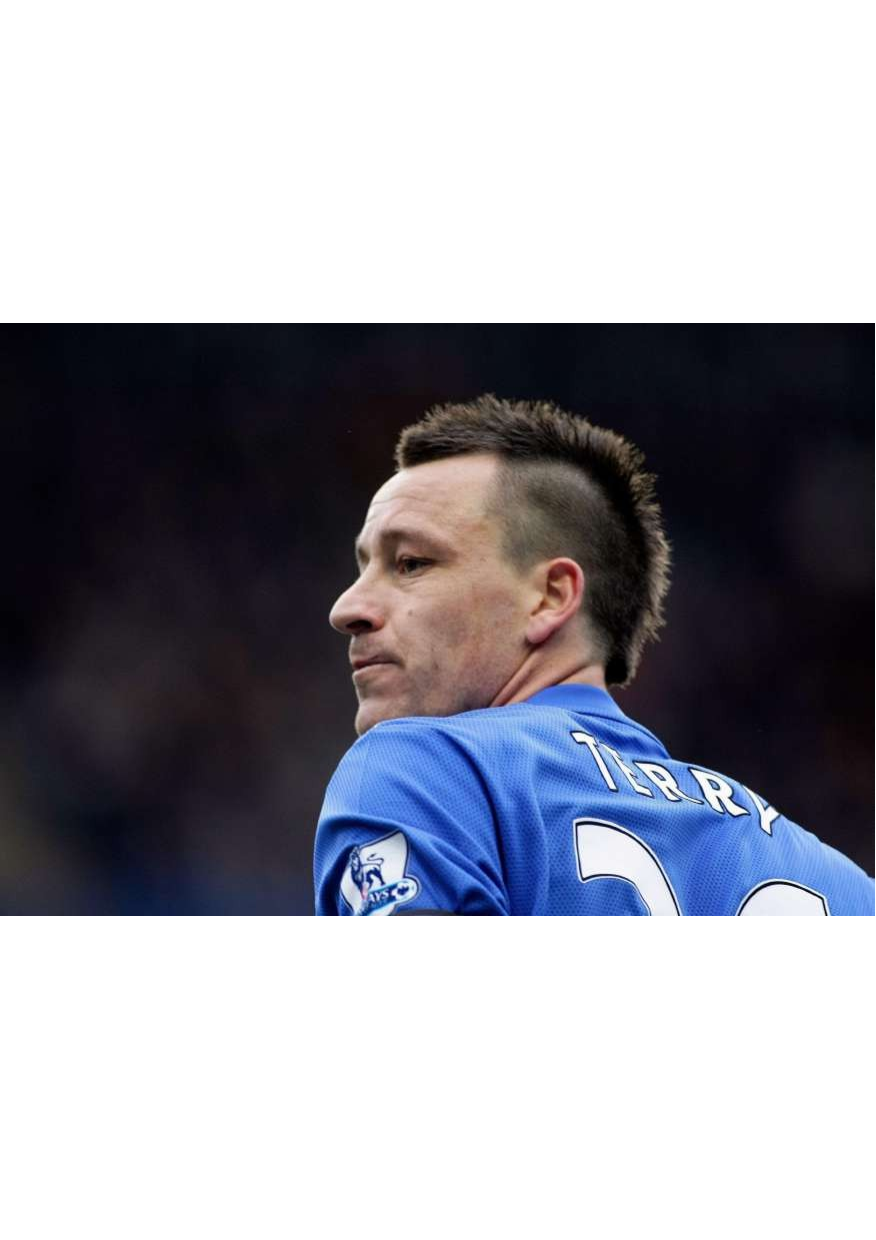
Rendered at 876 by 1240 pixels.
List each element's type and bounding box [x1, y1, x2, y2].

picture [0, 323, 875, 917]
